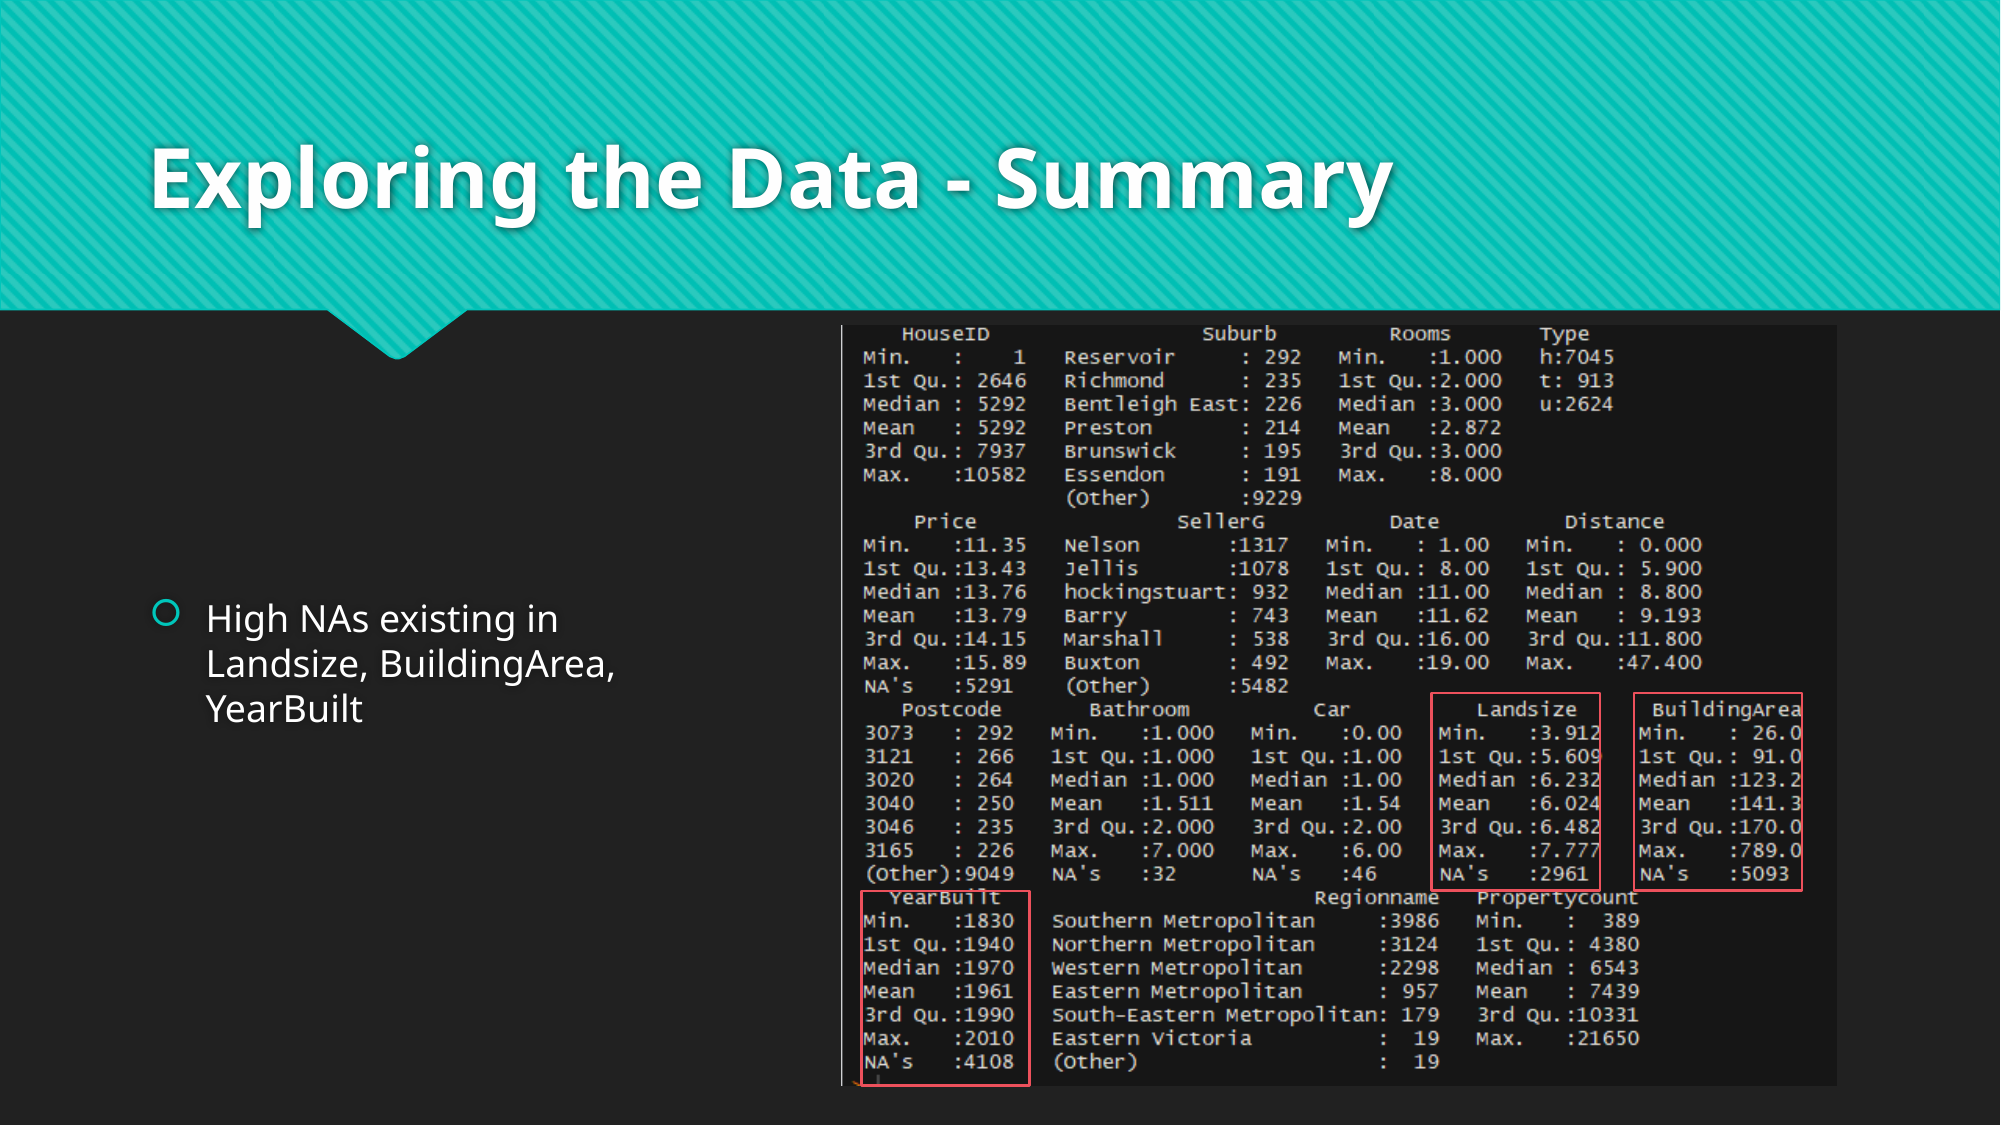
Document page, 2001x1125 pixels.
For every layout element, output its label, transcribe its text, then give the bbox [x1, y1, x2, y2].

list High NAs existing in Landsize, BuildingArea, YearBuilt [134, 364, 700, 962]
picture [840, 325, 1837, 1086]
title Exploring the Data - Summary [132, 73, 1868, 233]
